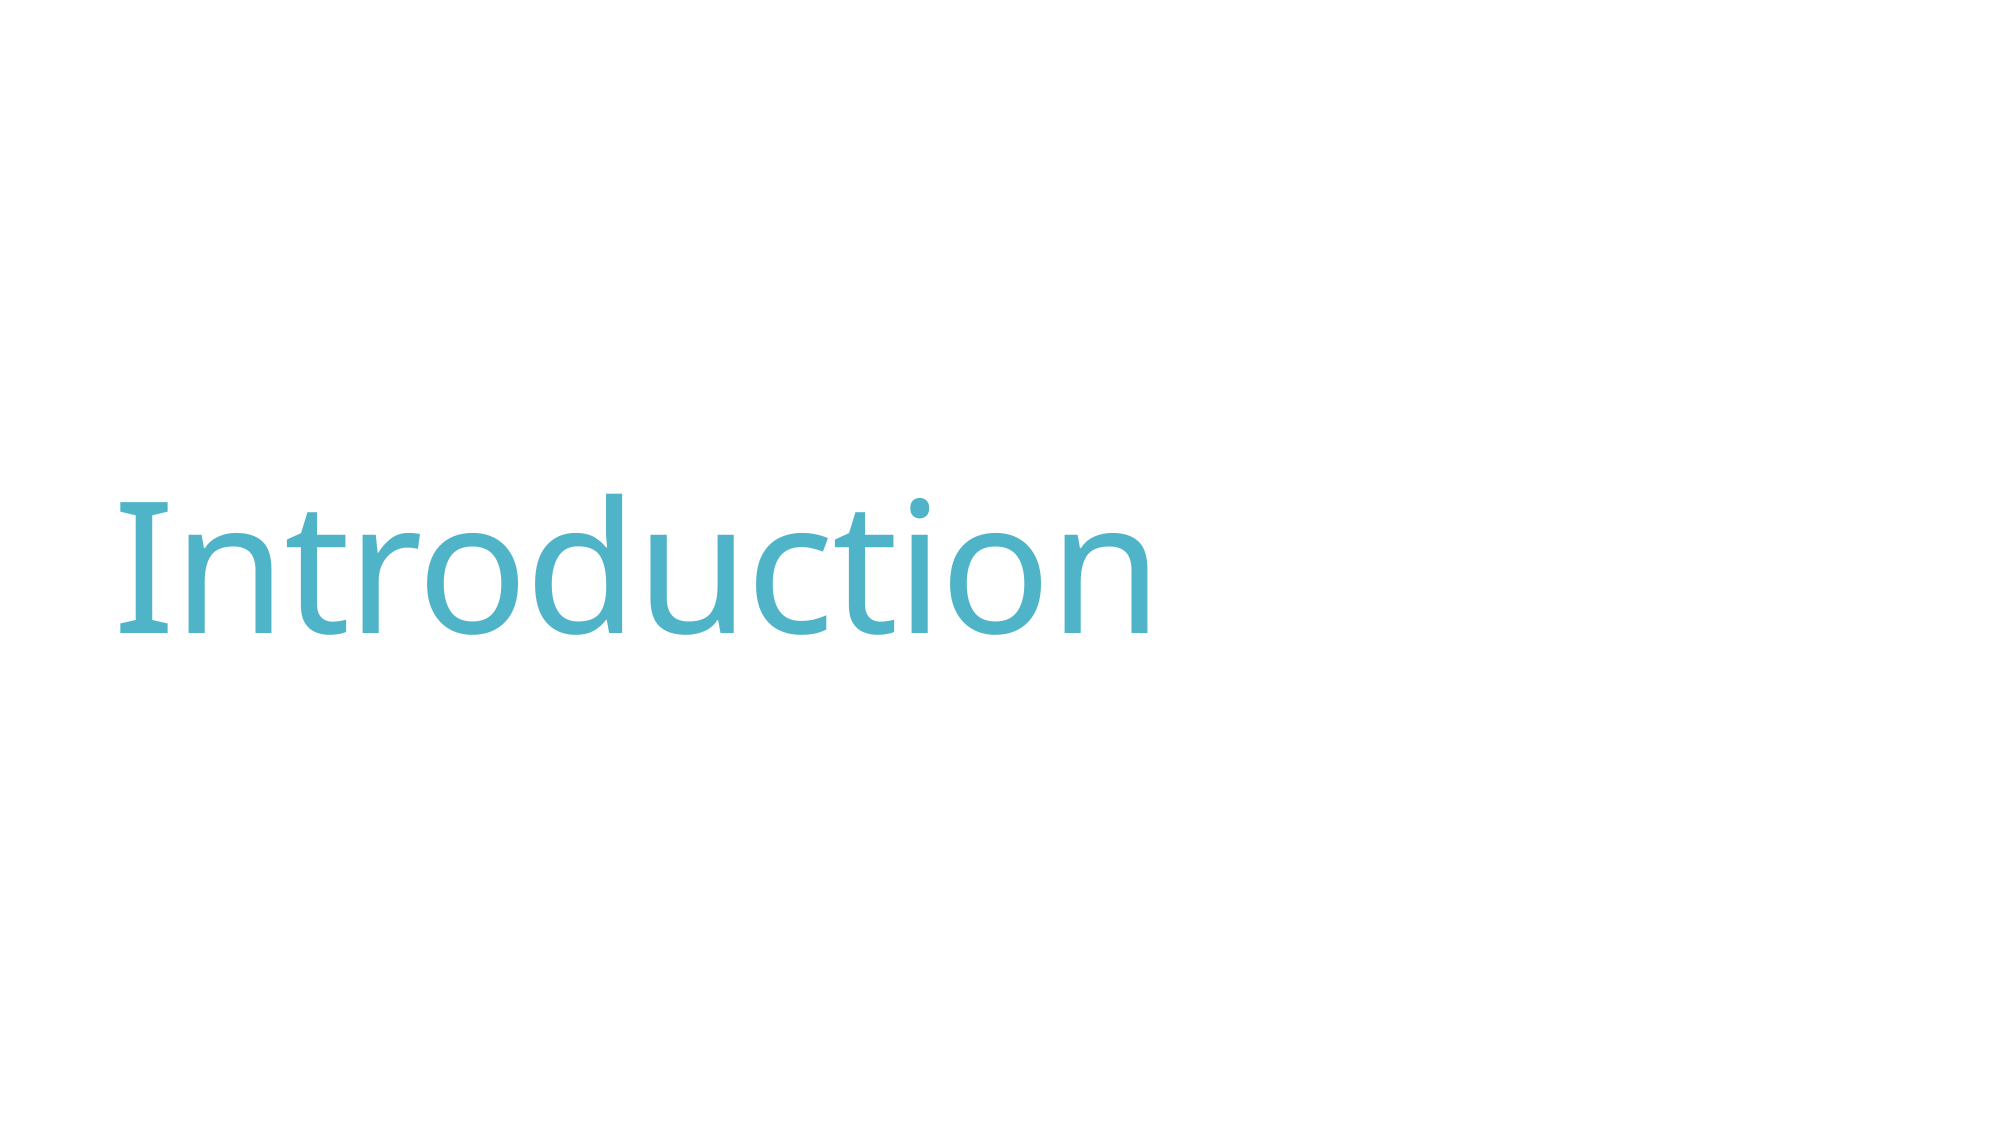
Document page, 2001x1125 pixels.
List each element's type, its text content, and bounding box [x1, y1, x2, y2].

title Introduction [98, 125, 1868, 677]
